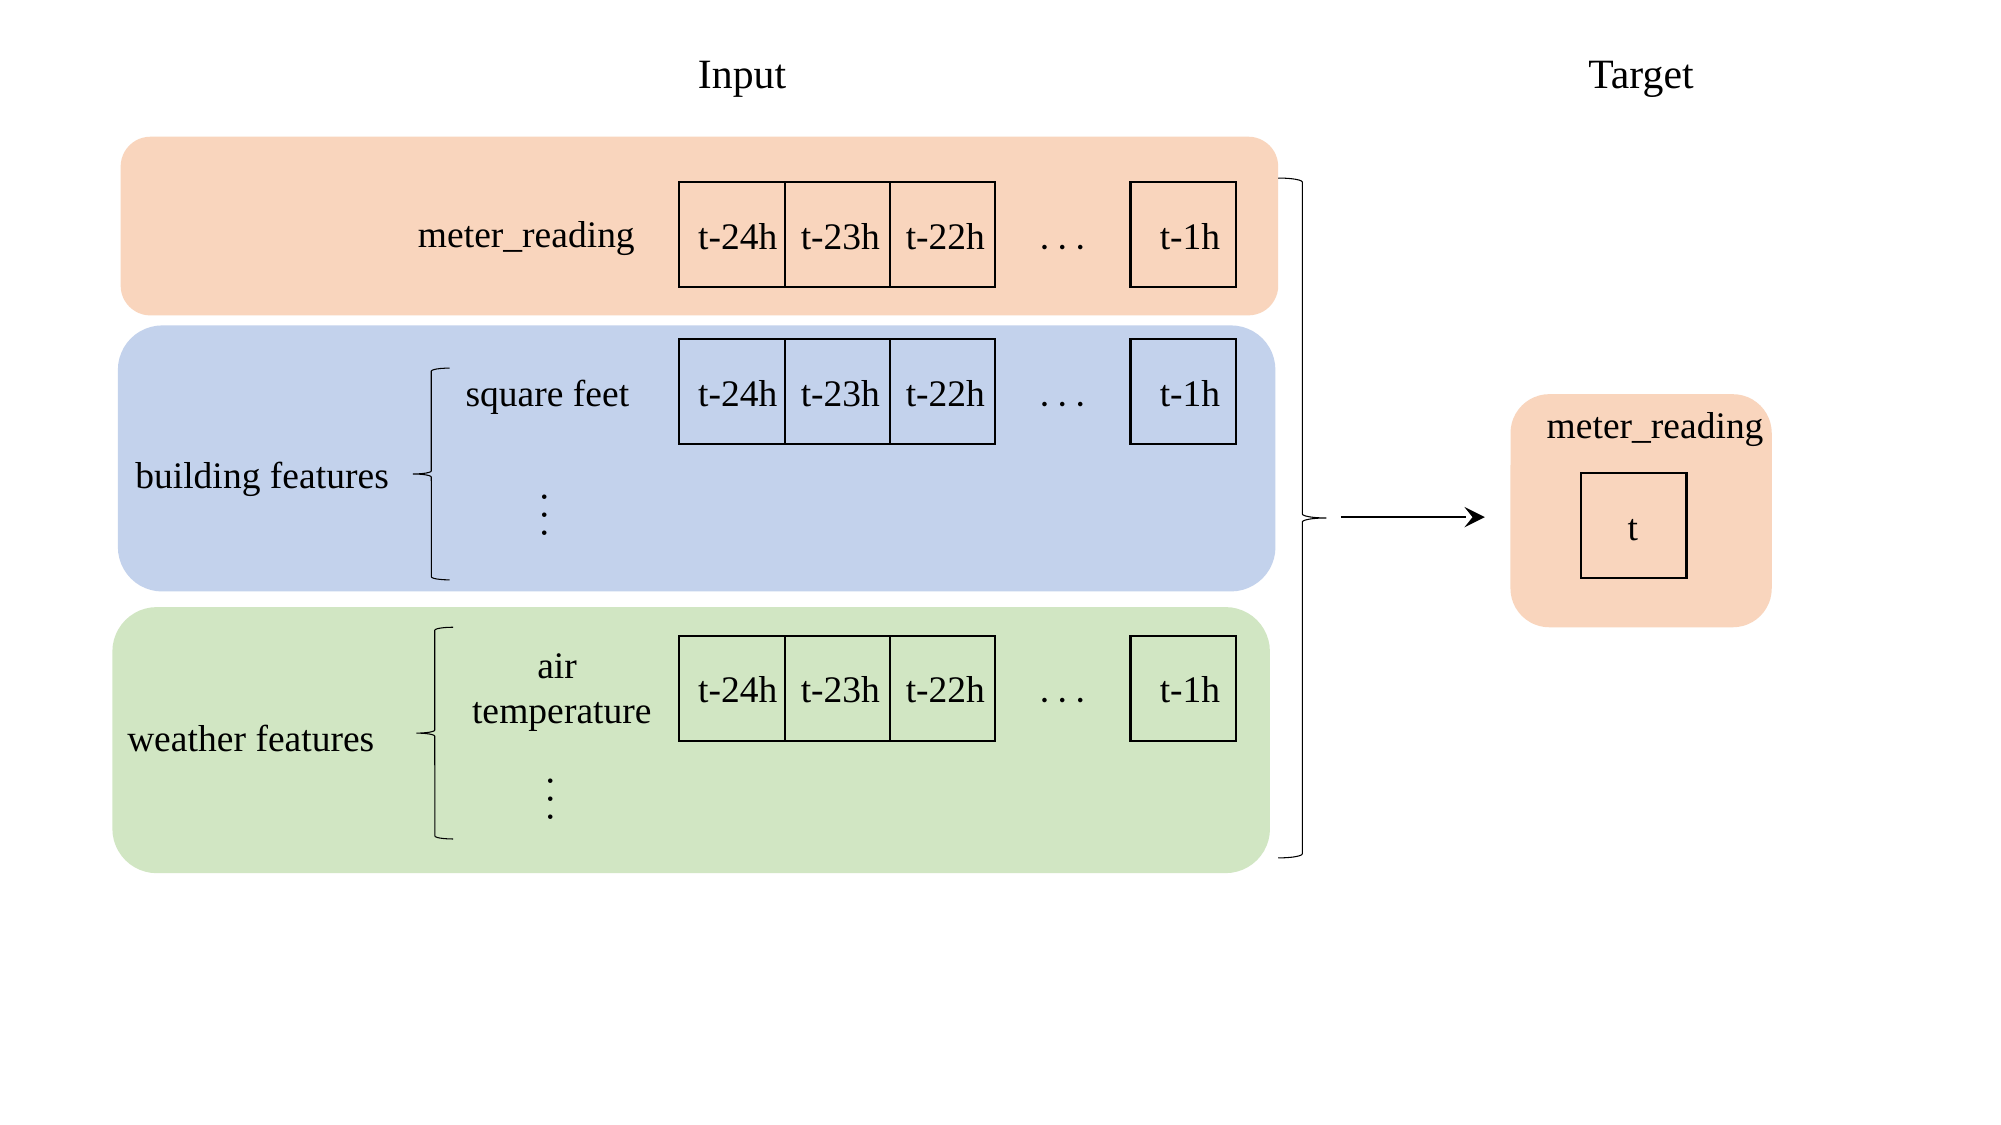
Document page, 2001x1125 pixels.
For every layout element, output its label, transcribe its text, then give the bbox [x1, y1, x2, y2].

text_box [784, 718, 889, 742]
text_box [784, 422, 889, 445]
text_box [678, 635, 784, 742]
text_box Target [1573, 39, 1709, 104]
text_box [1278, 177, 1327, 859]
text_box [416, 626, 454, 840]
text_box t-23h [793, 657, 896, 718]
text_box [889, 718, 996, 742]
text_box [1509, 397, 1773, 629]
text_box [678, 181, 784, 288]
text_box [1129, 181, 1237, 288]
text_box [784, 338, 889, 361]
text_box t-24h [683, 657, 793, 718]
text_box [889, 338, 996, 361]
text_box [412, 367, 450, 581]
text_box . . . [1025, 657, 1101, 718]
text_box . . . [533, 762, 594, 838]
text_box . . . [1025, 204, 1101, 264]
text_box . . . [527, 477, 588, 553]
text_box . . . [1025, 361, 1101, 422]
text_box t [1612, 495, 1653, 556]
text_box t-1h [1145, 657, 1236, 718]
text_box t-24h [683, 204, 793, 264]
text_box [116, 324, 1277, 593]
text_box [784, 181, 889, 204]
text_box meter_reading [1531, 394, 1779, 454]
text_box [1580, 472, 1688, 579]
text_box Input [683, 39, 802, 104]
text_box [784, 264, 889, 288]
text_box t-23h [793, 361, 896, 422]
text_box [889, 181, 996, 204]
text_box t-1h [1145, 361, 1236, 422]
text_box meter_reading [403, 202, 651, 263]
text_box t-22h [896, 361, 1000, 422]
text_box t-24h [683, 361, 793, 422]
text_box air temperature [457, 633, 667, 739]
text_box [889, 264, 996, 288]
text_box weather features [112, 707, 413, 767]
text_box [678, 338, 784, 445]
text_box [111, 606, 1272, 875]
text_box t-23h [793, 204, 896, 264]
text_box building features [120, 443, 422, 504]
text_box [889, 635, 996, 657]
text_box square feet [450, 361, 645, 422]
text_box t-22h [896, 204, 1000, 264]
text_box [1129, 635, 1237, 742]
text_box [119, 135, 1280, 317]
text_box [784, 635, 889, 657]
text_box t-1h [1145, 204, 1236, 264]
text_box t-22h [896, 657, 1000, 718]
text_box [1129, 338, 1237, 445]
text_box [889, 422, 996, 445]
